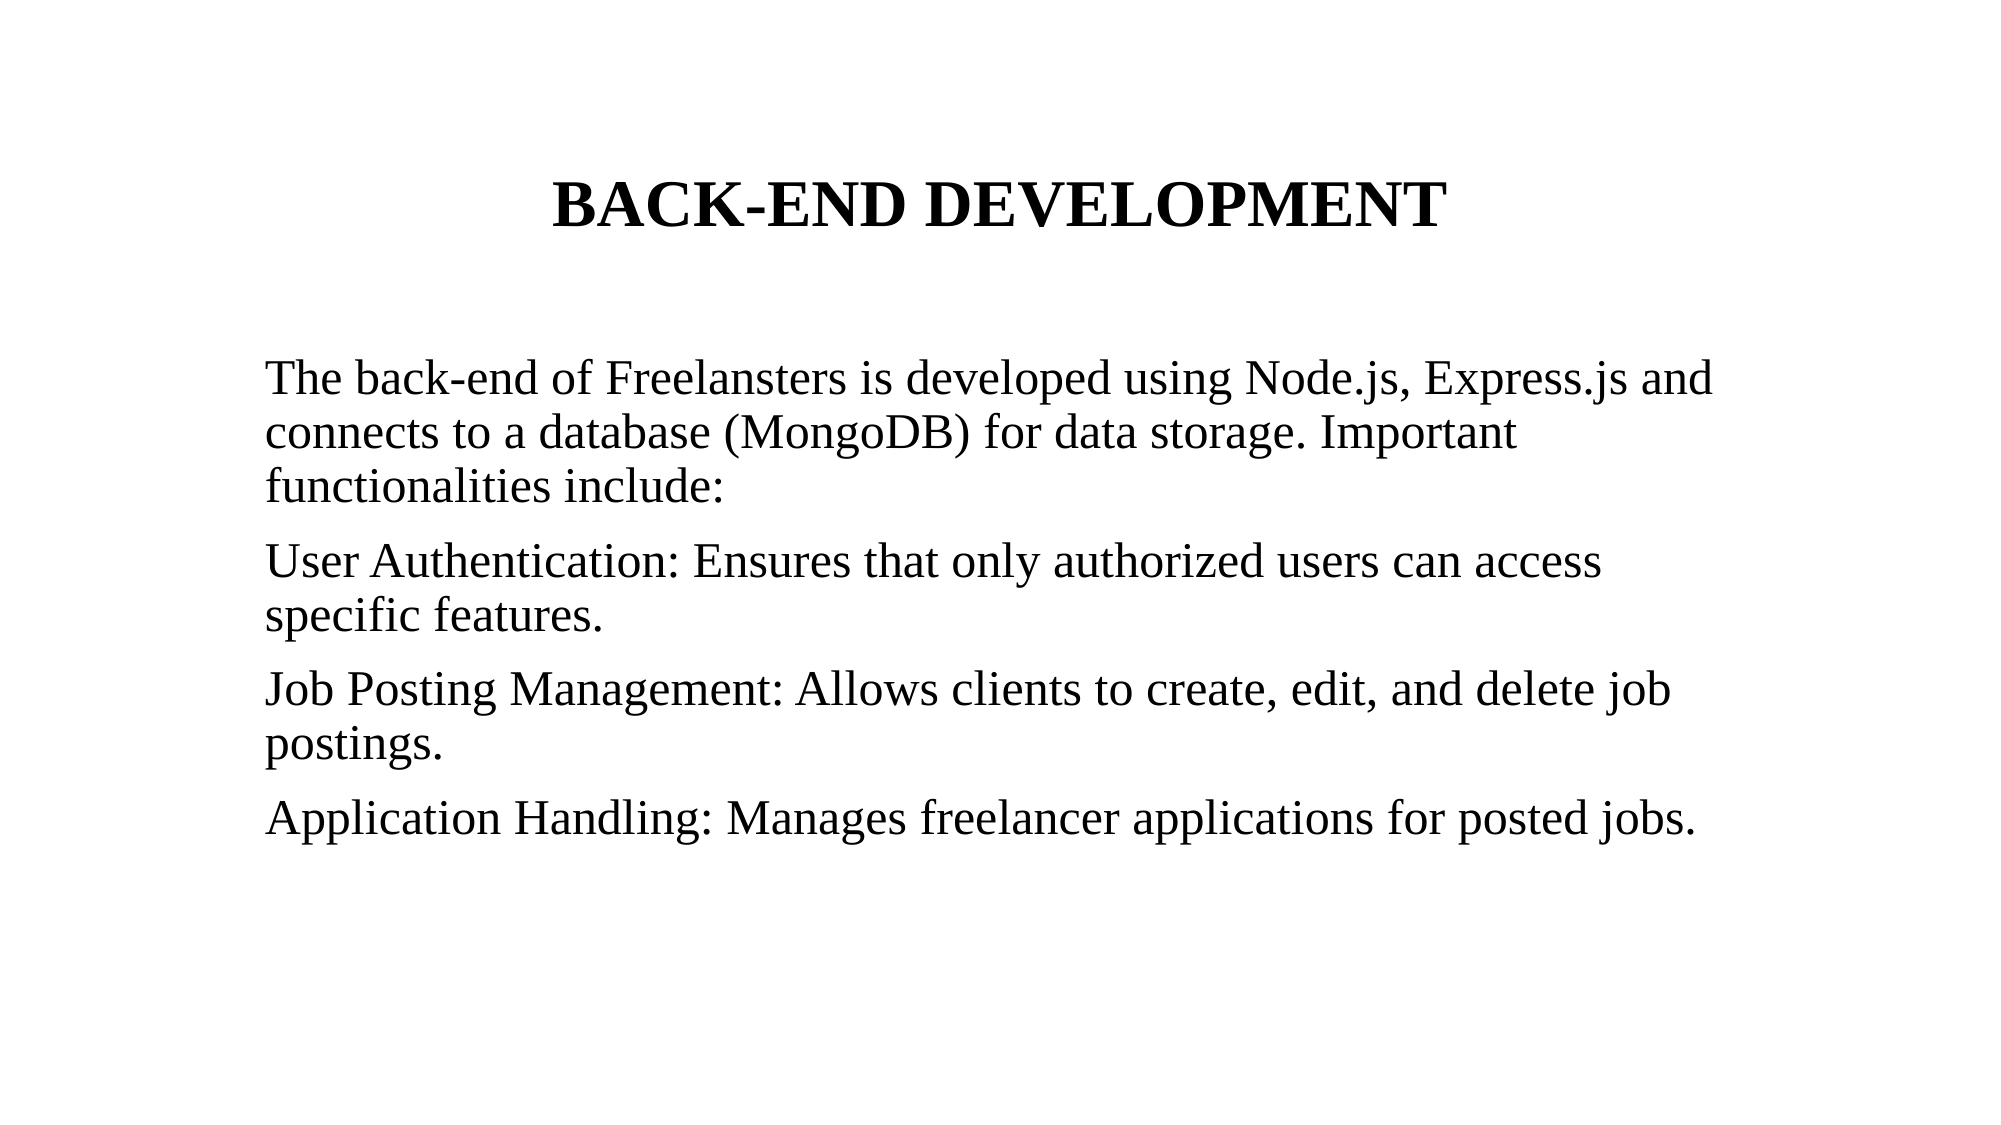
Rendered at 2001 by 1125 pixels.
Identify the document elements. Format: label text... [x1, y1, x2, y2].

title BACK-END DEVELOPMENT [249, 130, 1750, 249]
subtitle The back-end of Freelansters is developed using Node.js, Express.js and connects to a database (MongoDB) for data storage. Important functionalities include: User Authentication: Ensures that only authorized users can access specific features. Job Posting Management: Allows clients to create, edit, and delete job postings. Application Handling: Manages freelancer applications for posted jobs. [249, 343, 1750, 852]
